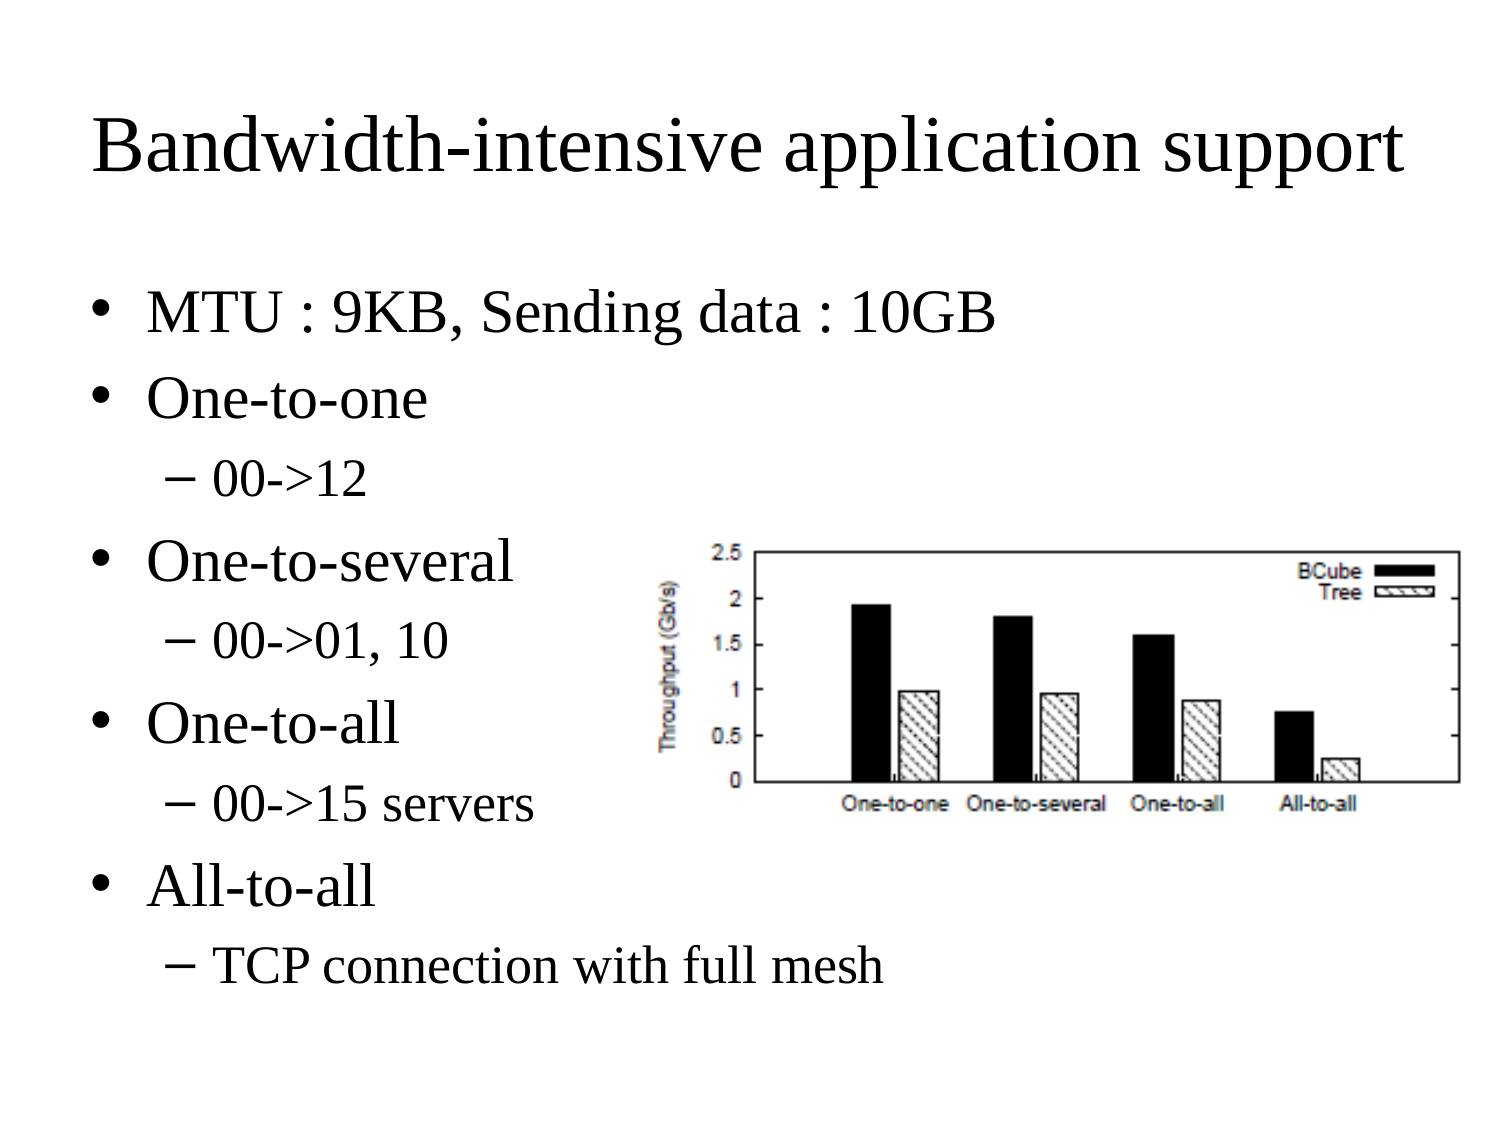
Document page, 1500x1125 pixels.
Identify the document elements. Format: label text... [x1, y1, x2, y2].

picture [615, 511, 1482, 821]
title Bandwidth-intensive application support [75, 45, 1425, 233]
list MTU : 9KB, Sending data : 10GB One-to-one 00->12 One-to-several 00->01, 10 One-to-all 00->15 servers All-to-all TCP connection with full mesh [75, 262, 1425, 1005]
